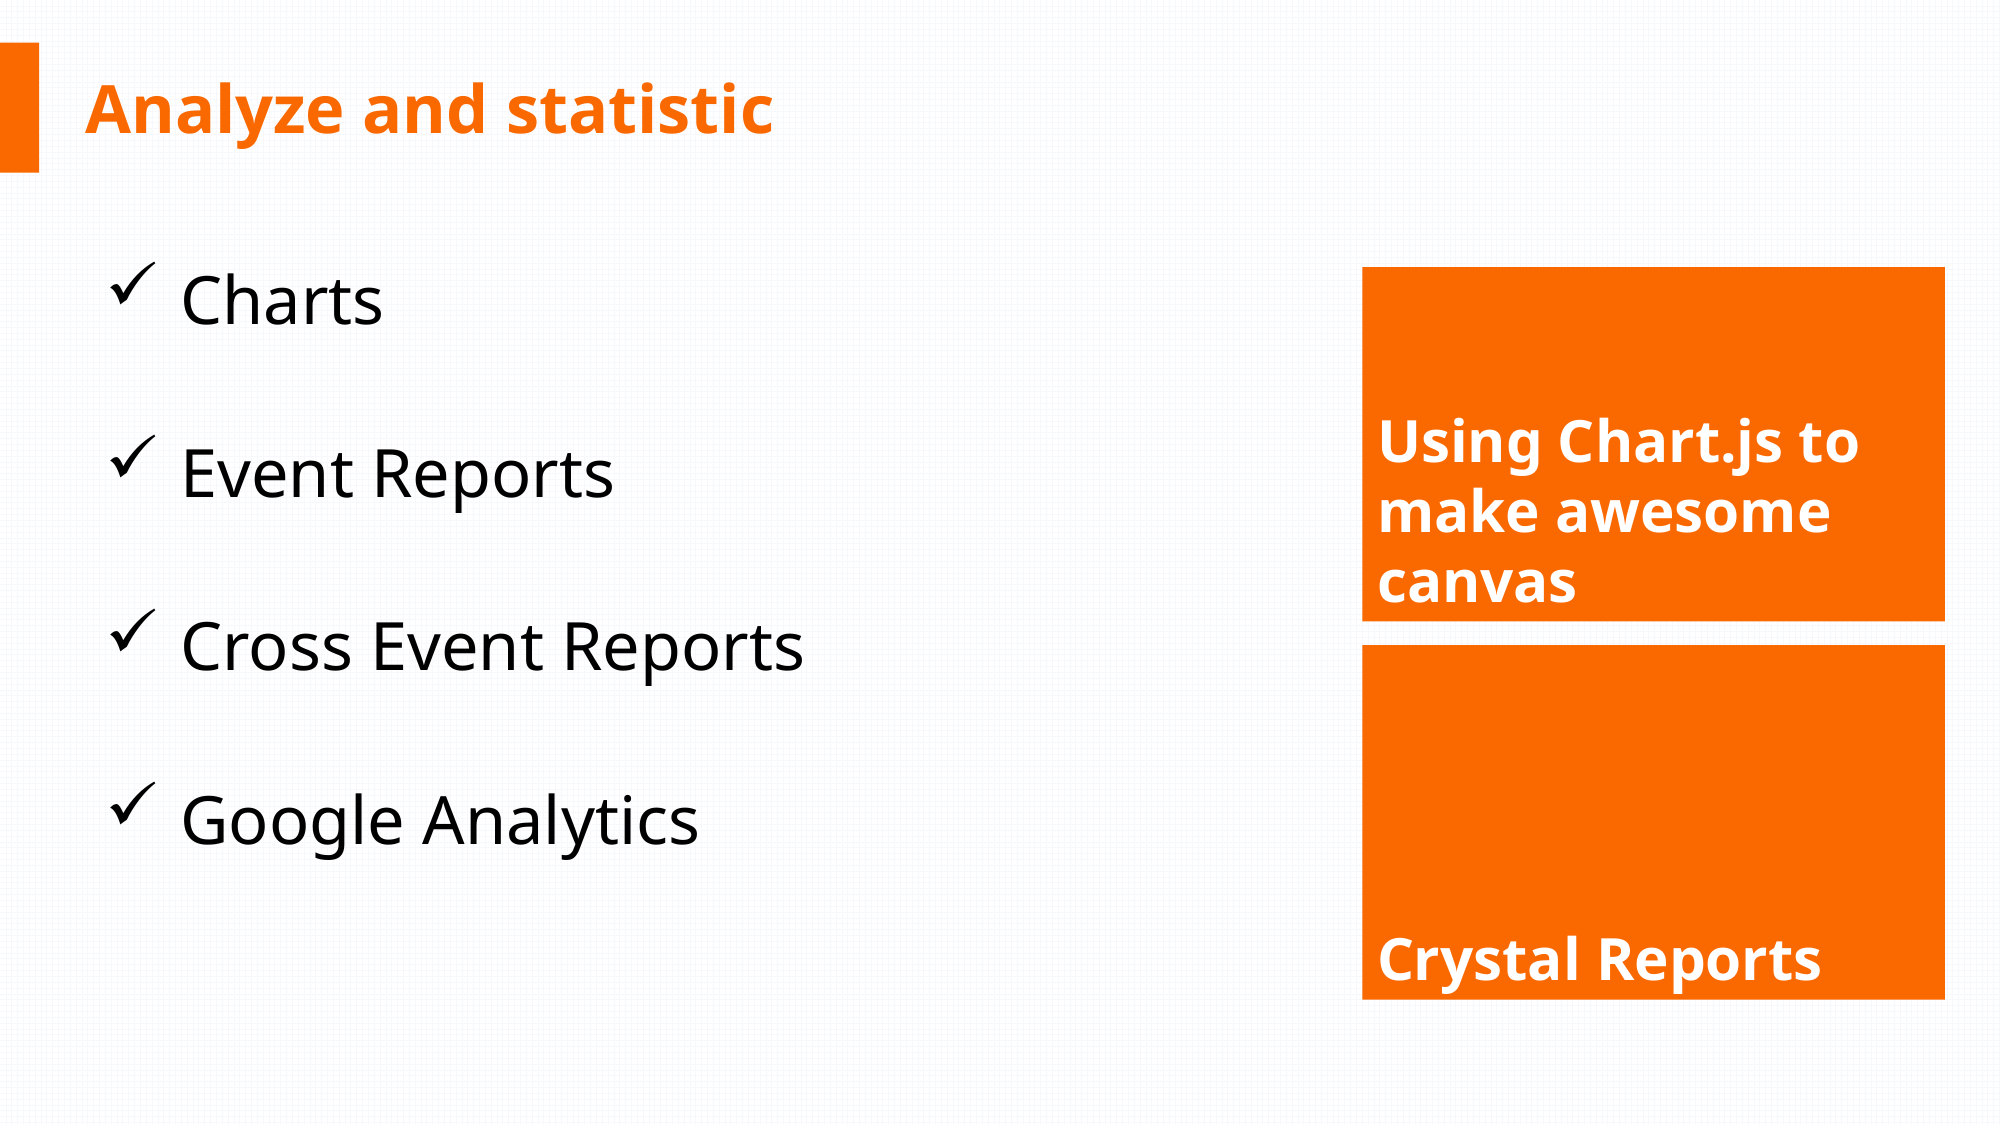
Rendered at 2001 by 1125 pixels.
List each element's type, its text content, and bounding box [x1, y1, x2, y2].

title Analyze and statistic [70, 42, 1489, 171]
list Charts Event Reports Cross Event Reports Google Analytics [90, 170, 1284, 913]
list Using Chart.js to make awesome canvas [1362, 267, 1945, 622]
list Crystal Reports [1362, 645, 1945, 1000]
